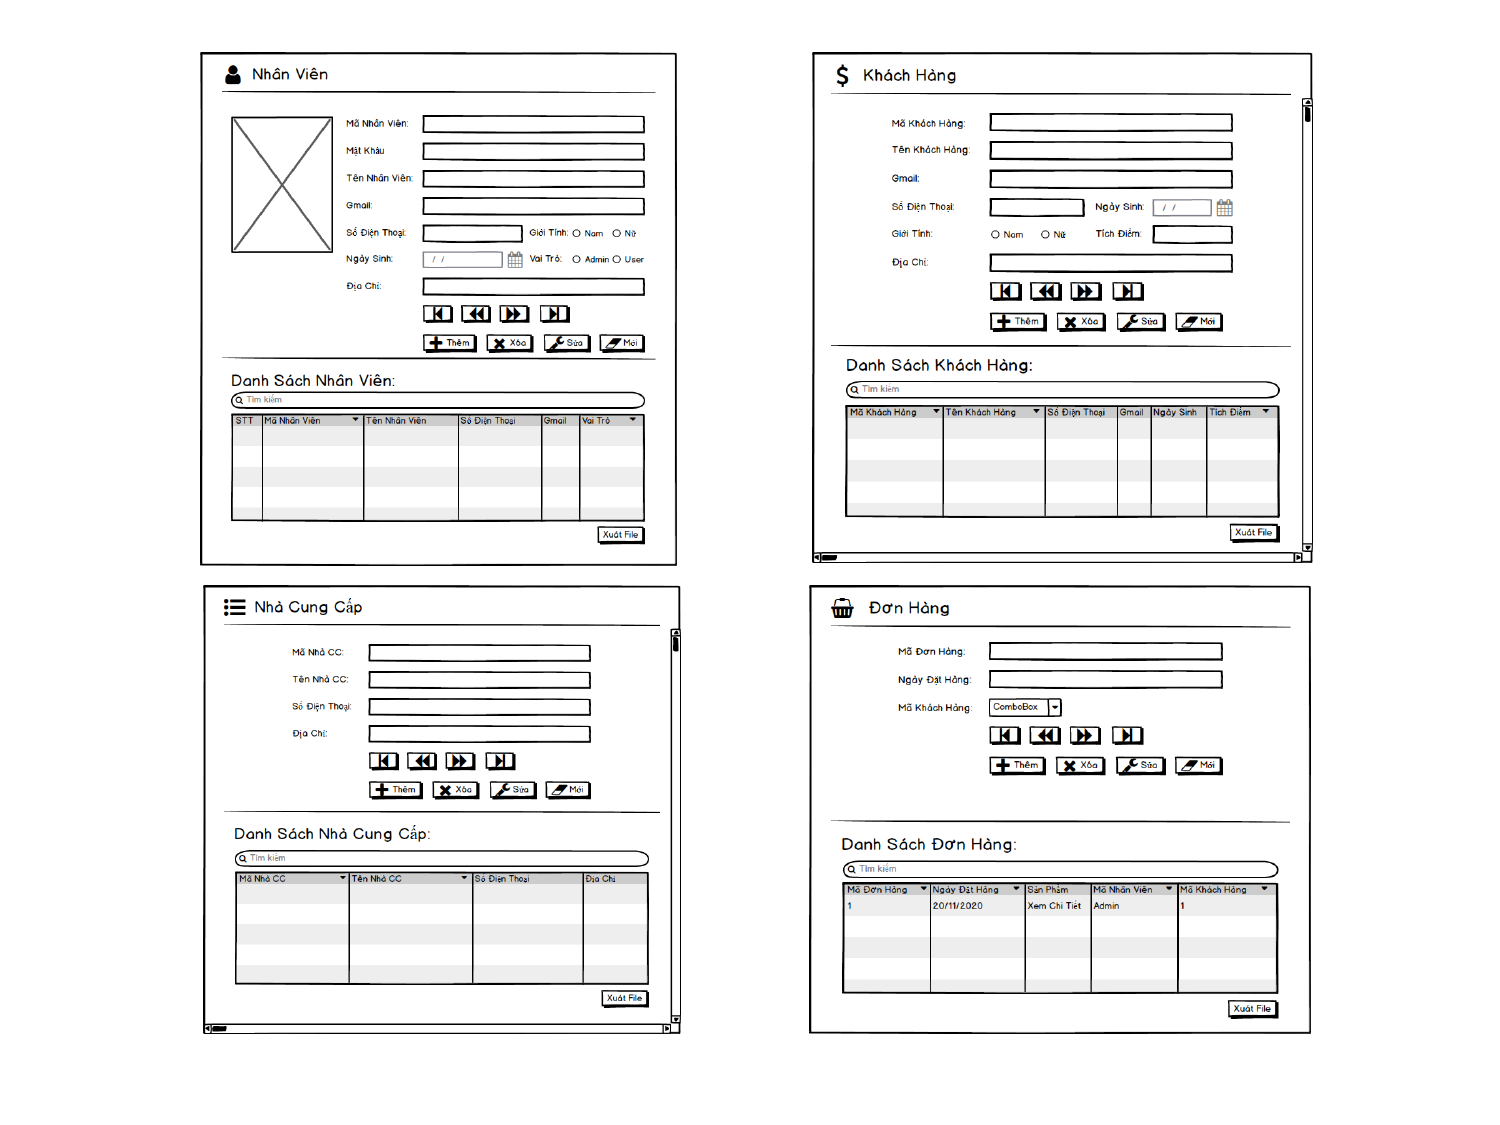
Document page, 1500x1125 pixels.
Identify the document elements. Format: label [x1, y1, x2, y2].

picture [808, 585, 1311, 1034]
picture [199, 52, 677, 566]
picture [203, 585, 681, 1034]
picture [812, 52, 1313, 563]
